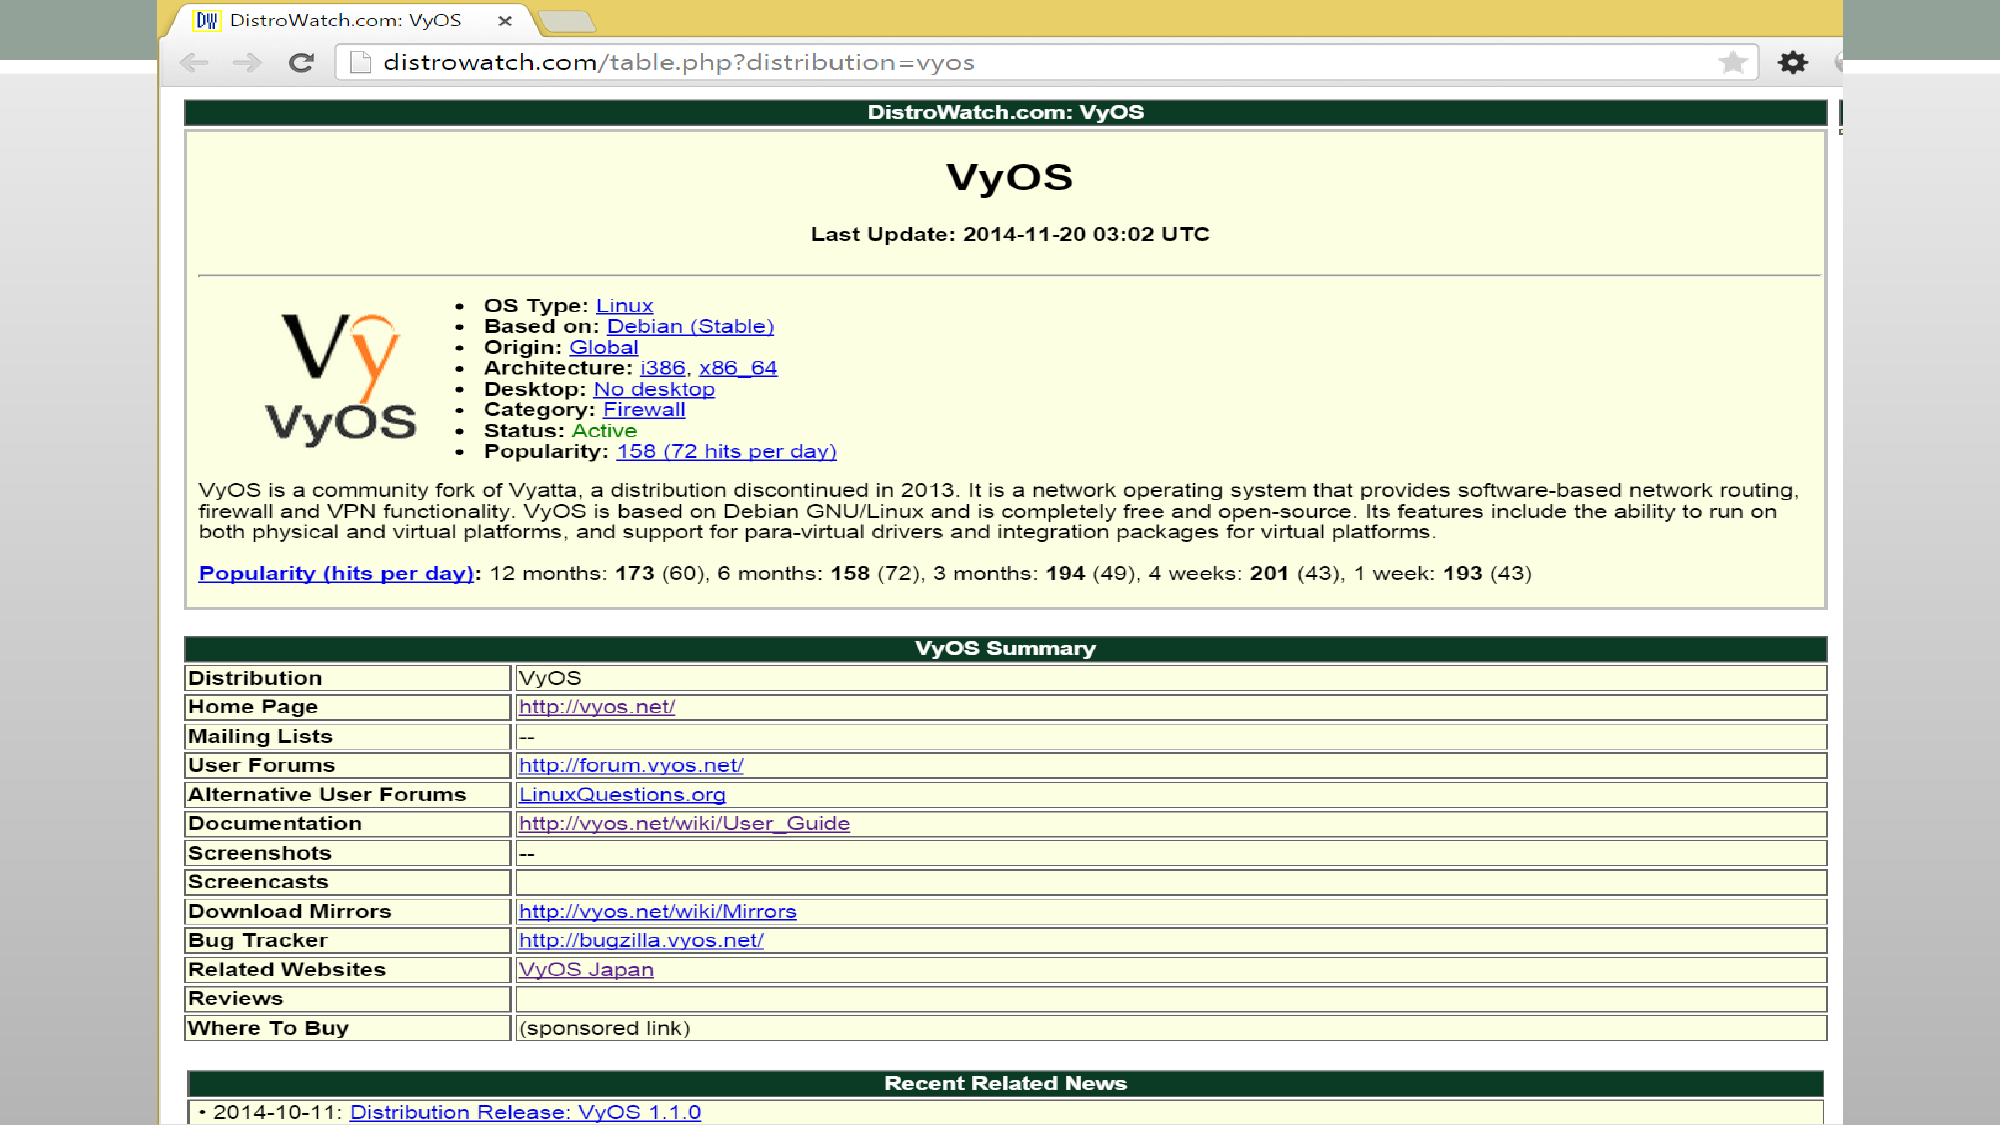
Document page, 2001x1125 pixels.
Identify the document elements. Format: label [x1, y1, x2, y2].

list [157, 0, 1843, 1125]
